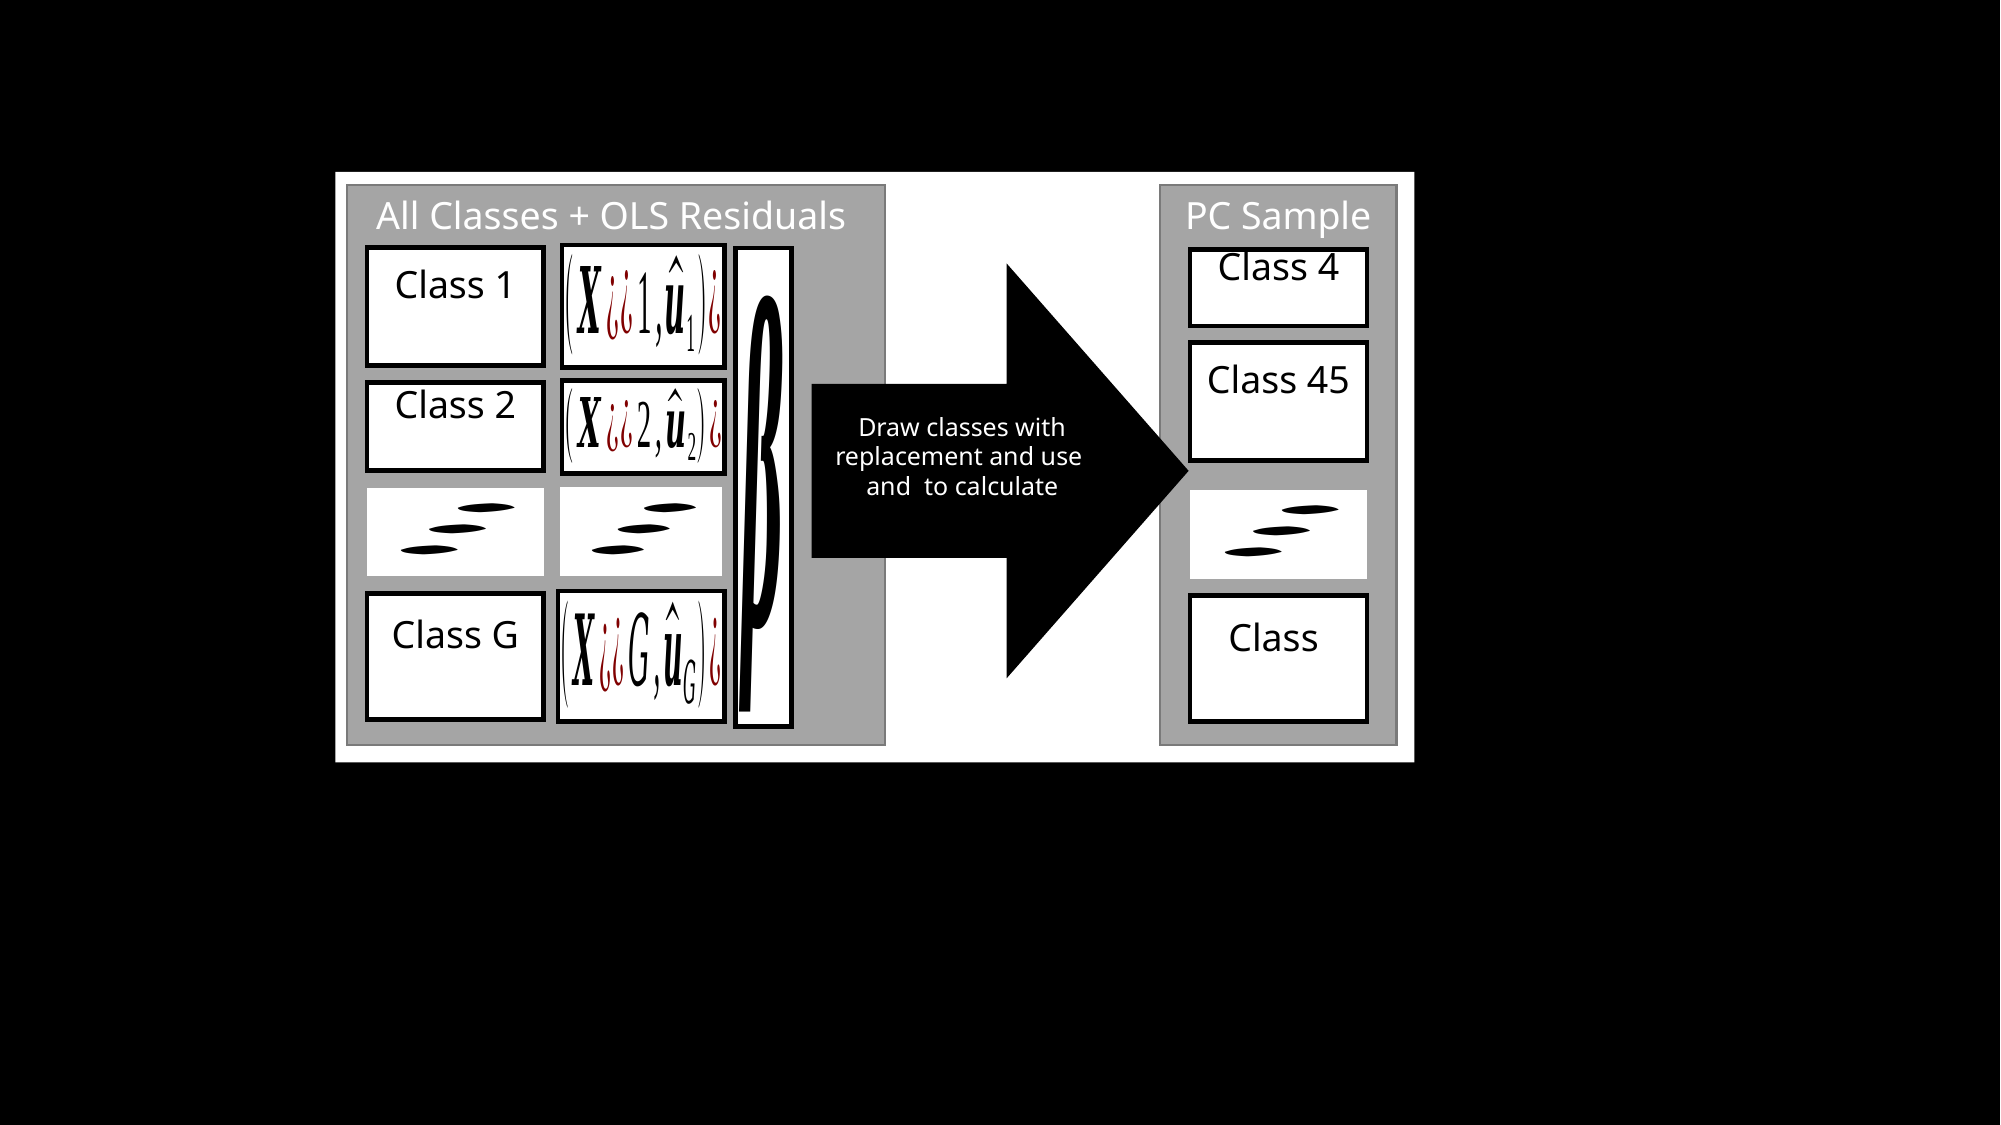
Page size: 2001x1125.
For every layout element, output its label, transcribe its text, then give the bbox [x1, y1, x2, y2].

text_box [334, 171, 1416, 763]
text_box All Classes + OLS Residuals [346, 184, 886, 746]
text_box PC Sample [1159, 184, 1398, 746]
